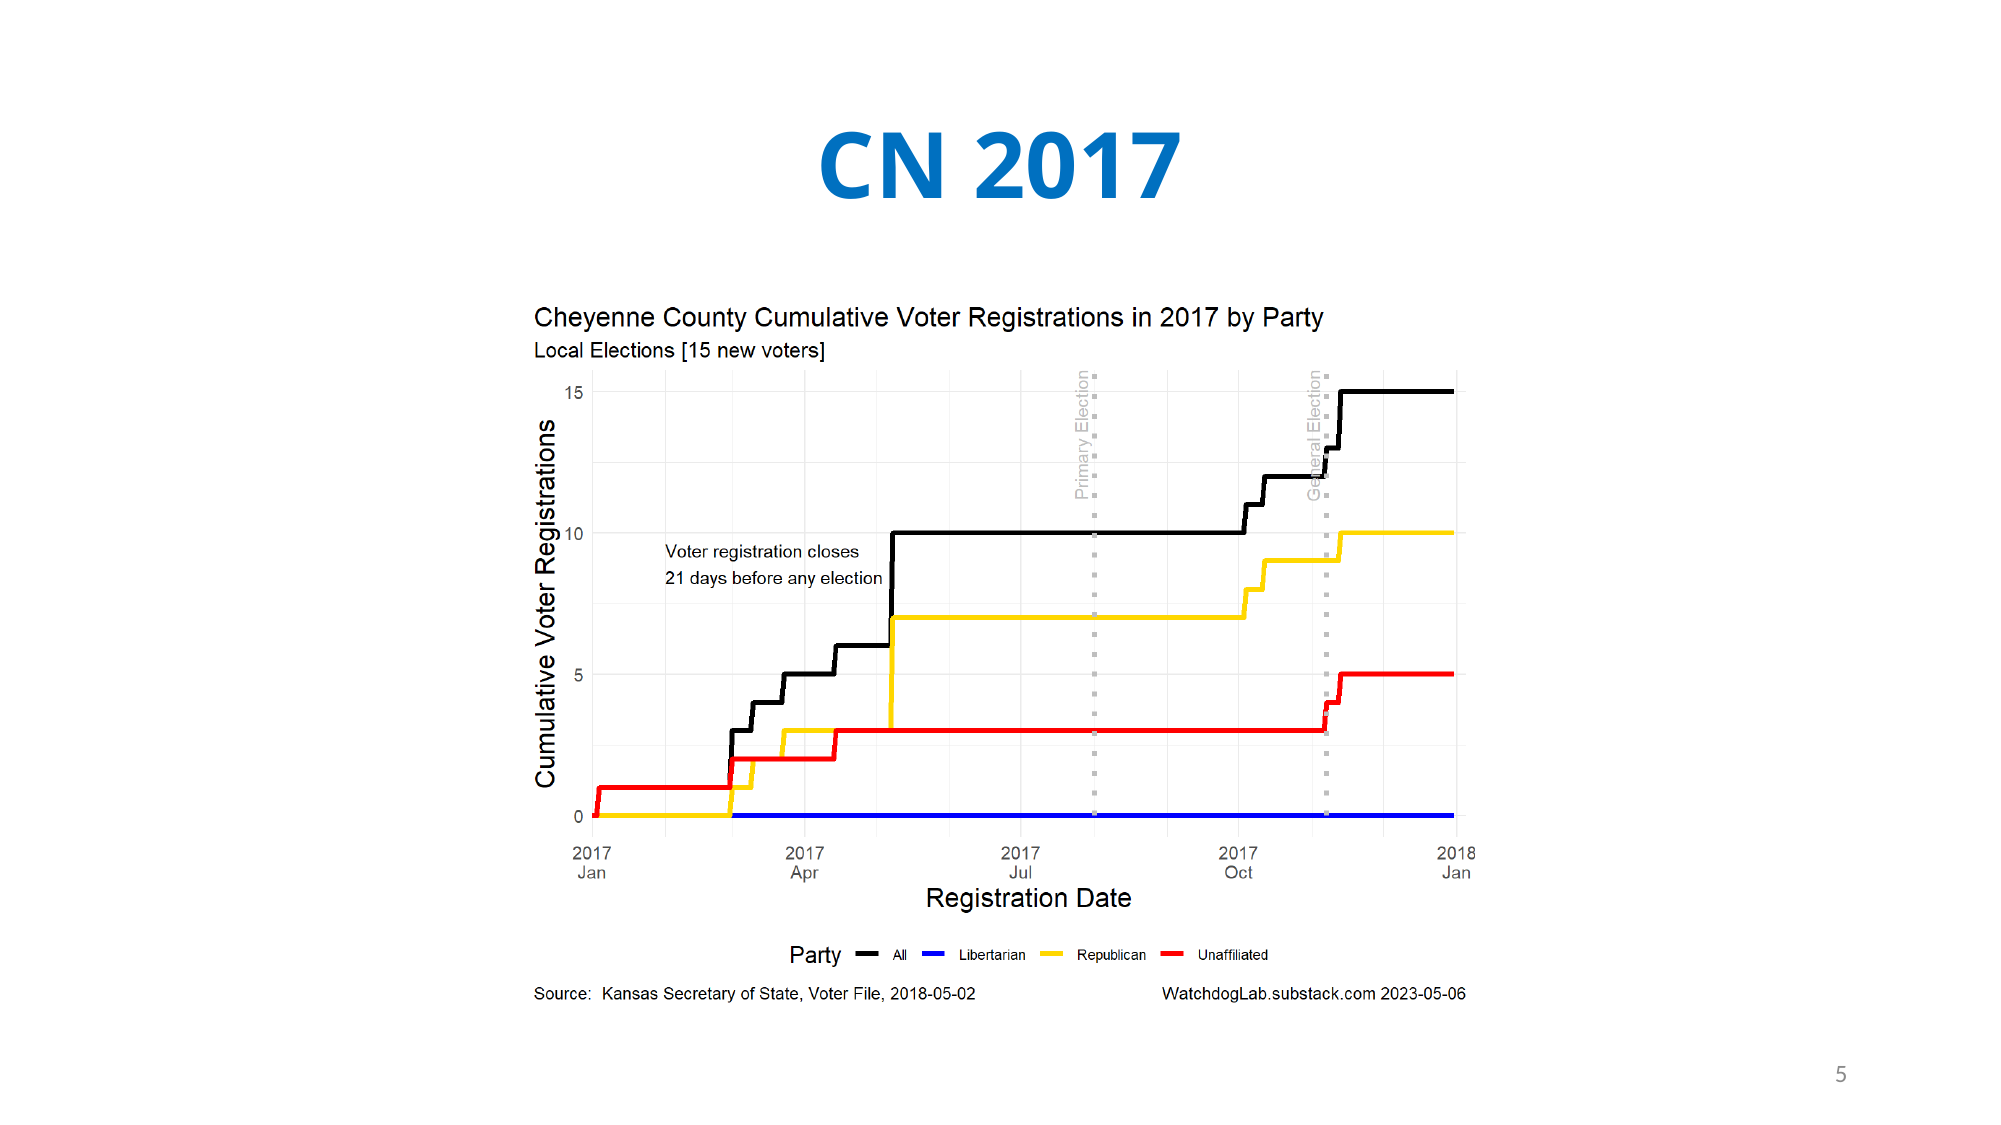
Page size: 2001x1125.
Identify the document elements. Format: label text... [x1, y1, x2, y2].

slide_number ‹#› [1412, 1042, 1863, 1103]
title CN 2017 [137, 59, 1863, 278]
picture [524, 297, 1475, 1011]
